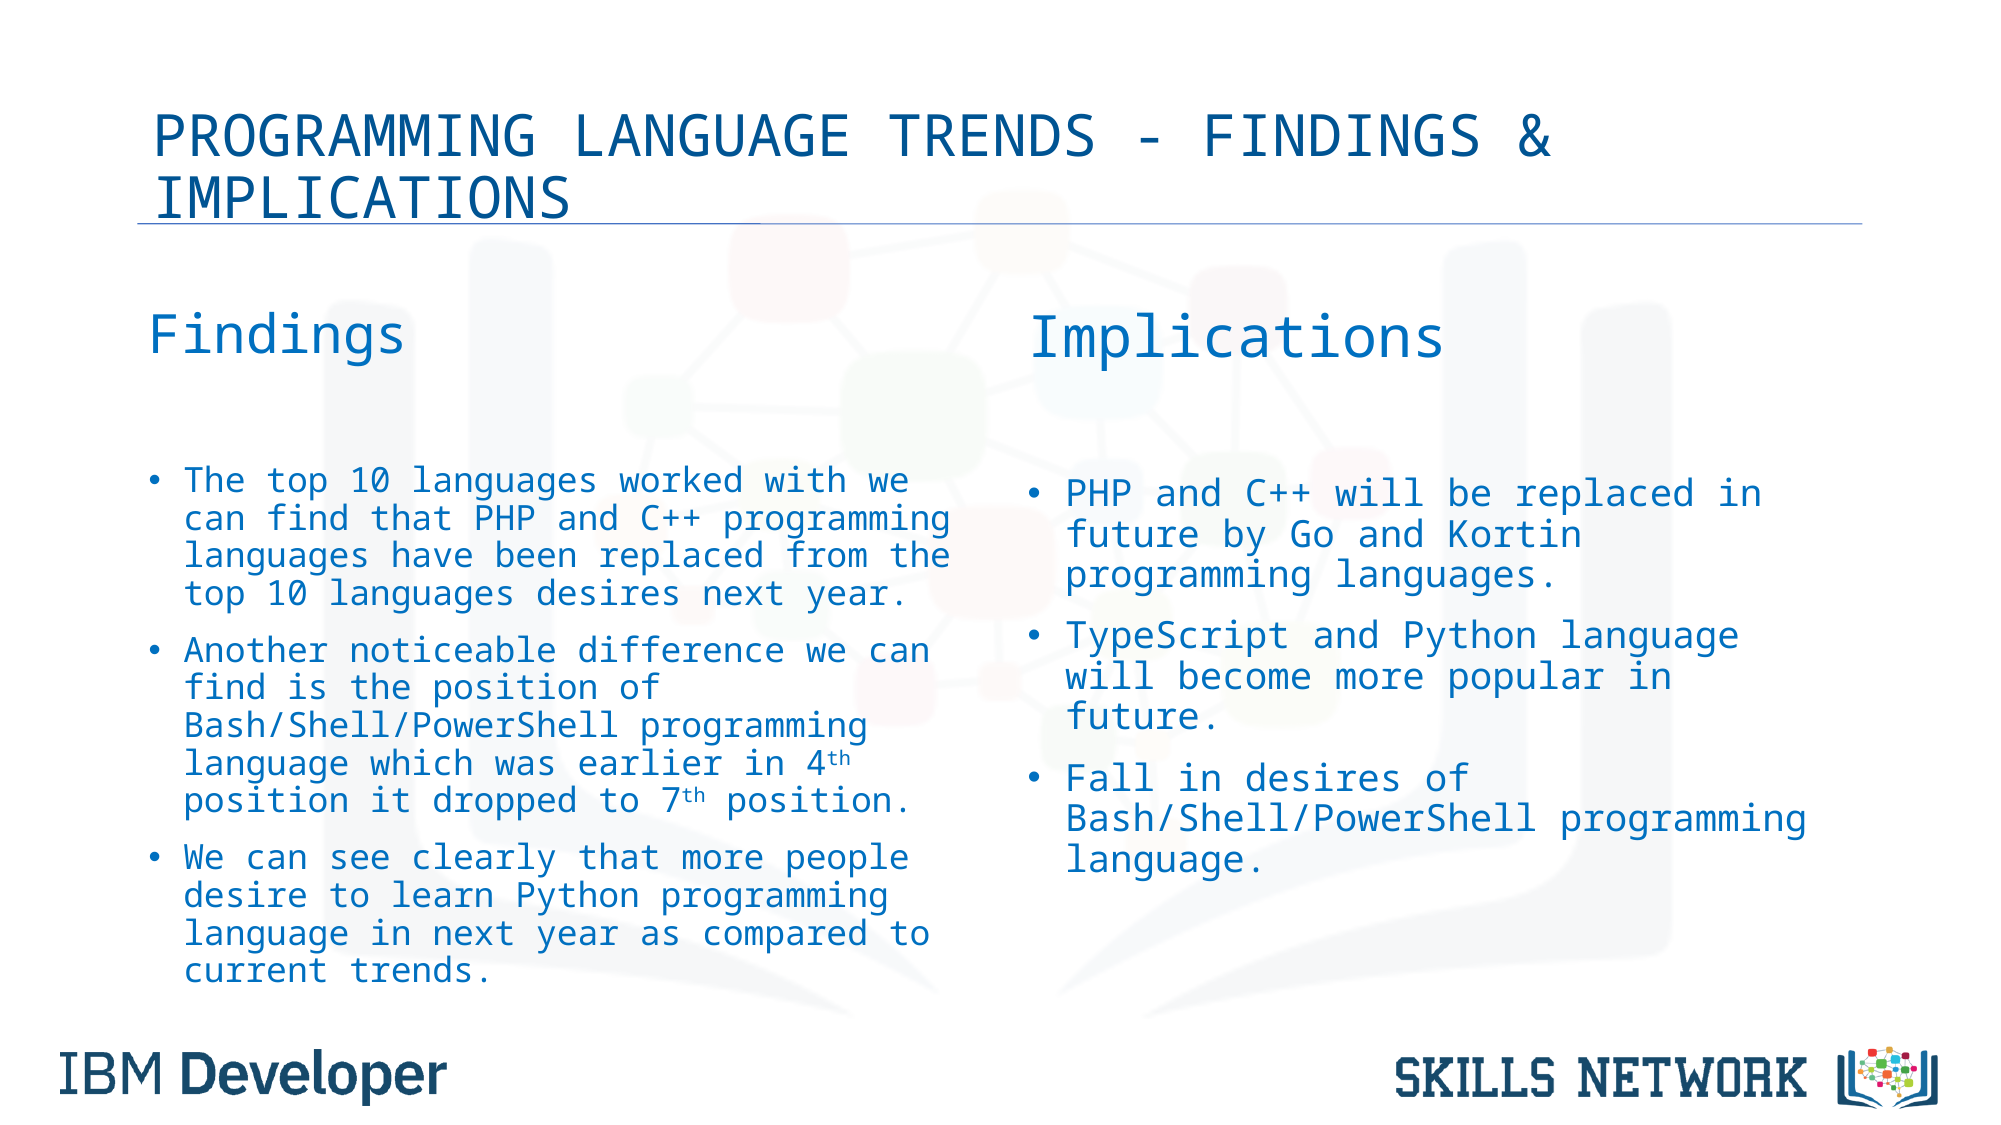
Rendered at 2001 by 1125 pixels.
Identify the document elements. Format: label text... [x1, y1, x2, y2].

title PROGRAMMING LANGUAGE TRENDS - FINDINGS & IMPLICATIONS [137, 59, 1863, 278]
picture [1390, 1045, 1945, 1111]
list Findings The top 10 languages worked with we can find that PHP and C++ programming languages have been replaced from the top 10 languages desires next year. Another noticeable difference we can find is the position of Bash/Shell/PowerShell programming language which was earlier in 4th position it dropped to 7th position. We can see clearly that more people desire to learn Python programming language in next year as compared to current trends. [133, 299, 984, 1014]
picture [55, 1045, 459, 1108]
list Implications PHP and C++ will be replaced in future by Go and Kortin programming languages. TypeScript and Python language will become more popular in future. Fall in desires of Bash/Shell/PowerShell programming language. [1012, 299, 1863, 1014]
